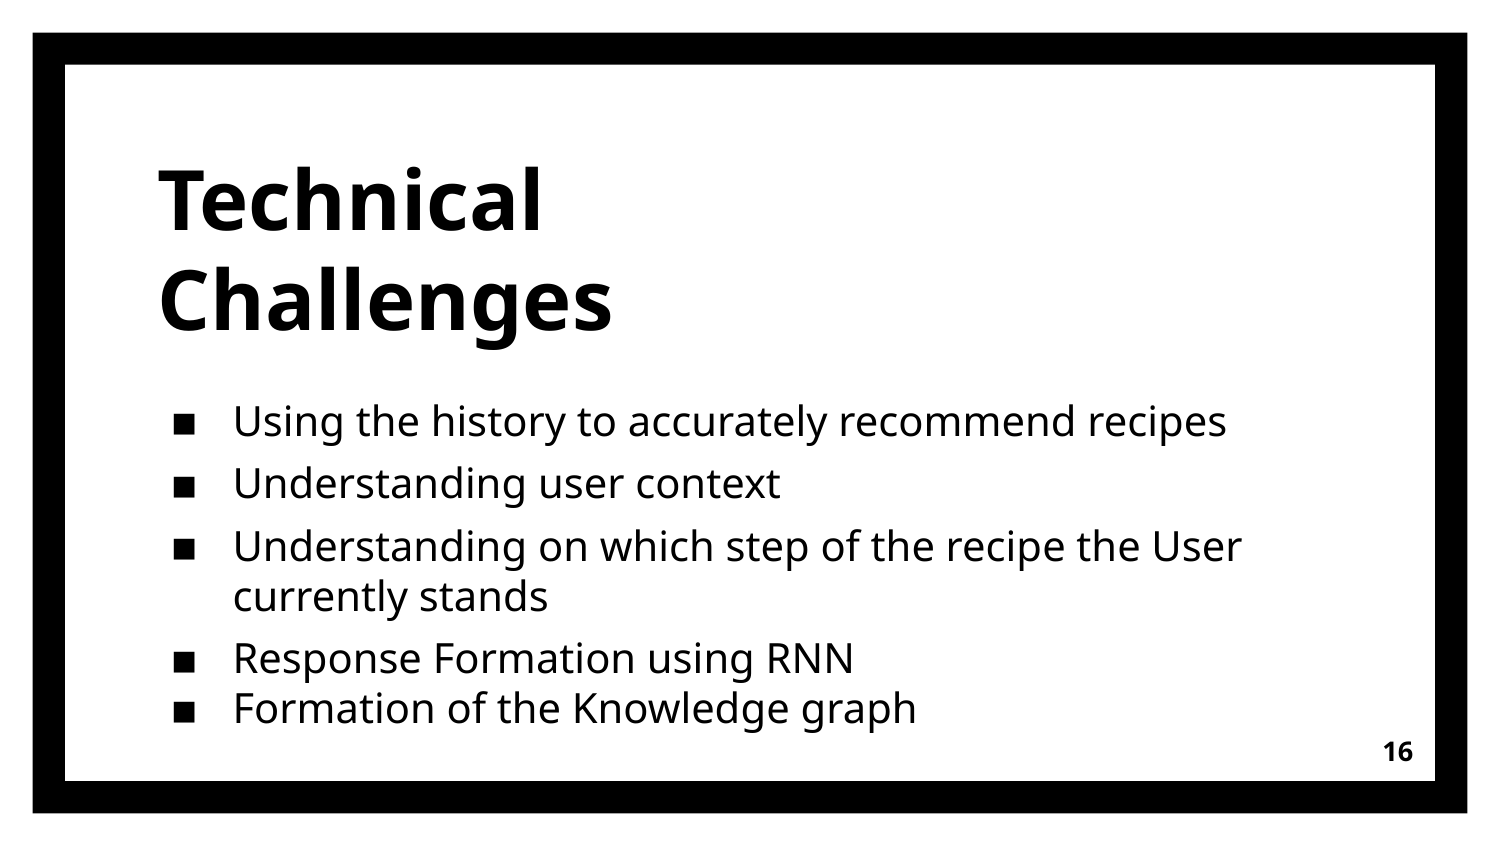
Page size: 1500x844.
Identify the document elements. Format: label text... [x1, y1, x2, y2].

list Using the history to accurately recommend recipes Understanding user context Understanding on which step of the recipe the User currently stands Response Formation using RNN Formation of the Knowledge graph [142, 379, 1339, 730]
slide_number 16 [1338, 720, 1429, 786]
title Technical Challenges [142, 139, 978, 363]
